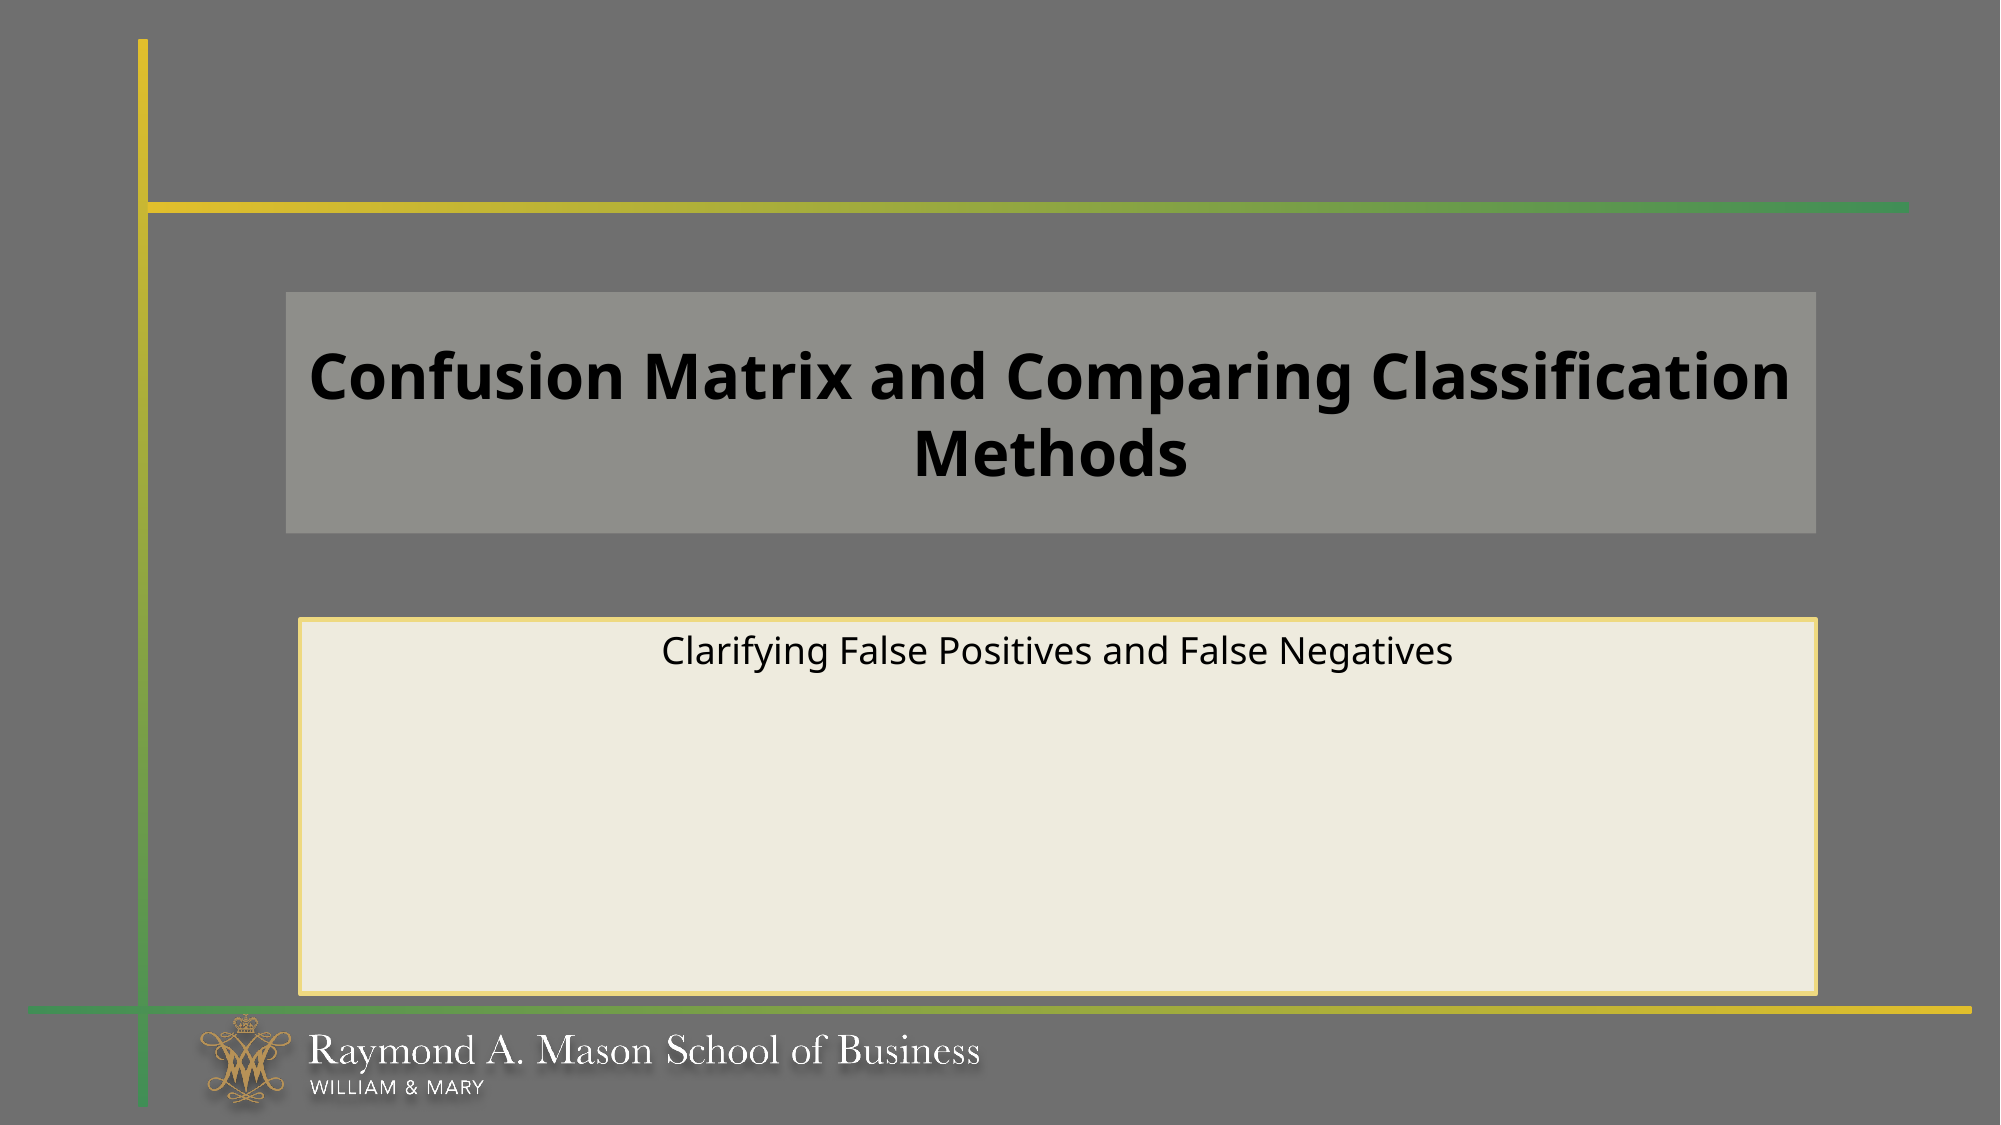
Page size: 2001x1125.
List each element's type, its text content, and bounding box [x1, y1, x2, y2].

title Confusion Matrix and Comparing Classification Methods [285, 292, 1817, 534]
subtitle Clarifying False Positives and False Negatives [298, 617, 1818, 996]
picture [200, 1014, 979, 1103]
